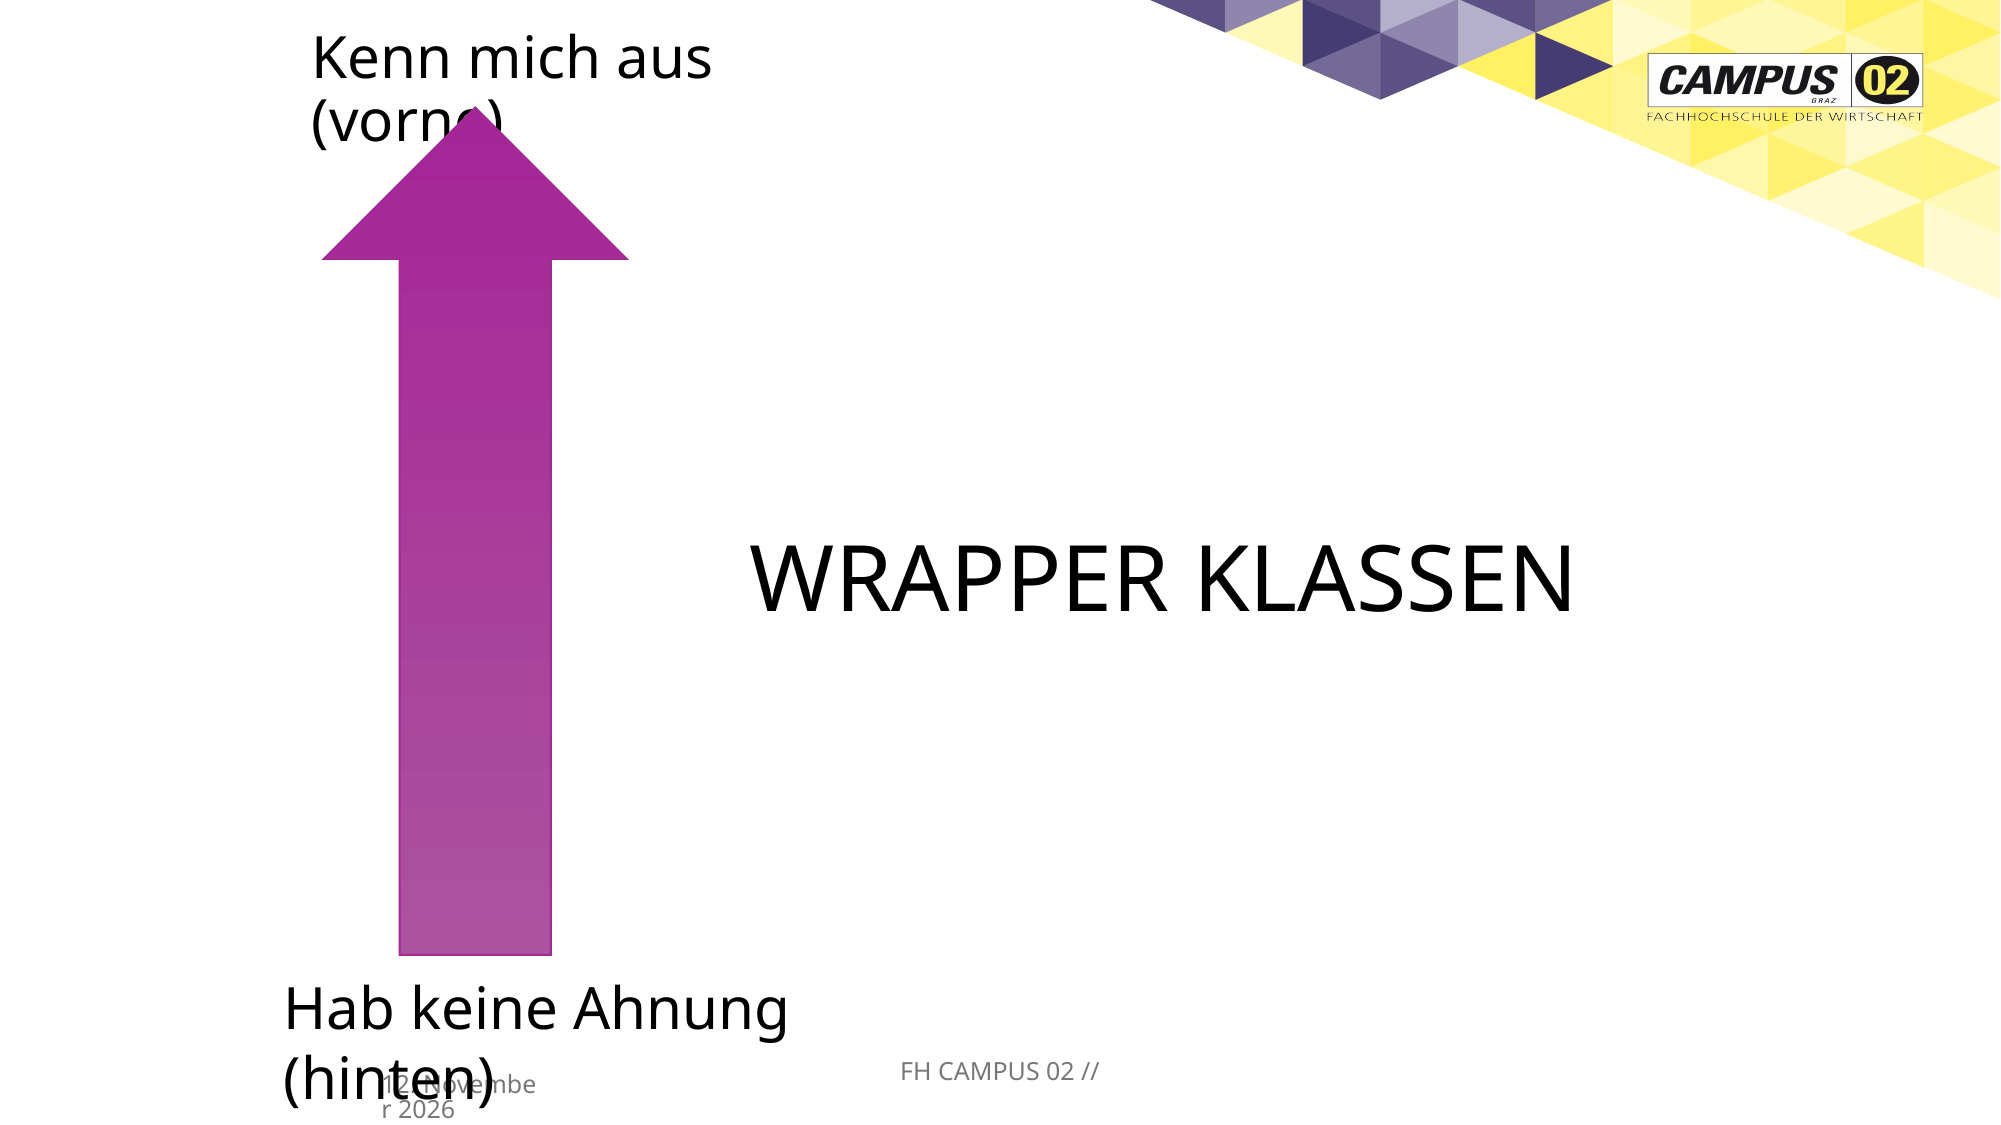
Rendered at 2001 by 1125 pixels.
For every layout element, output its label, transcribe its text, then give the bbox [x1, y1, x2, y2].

list Kenn mich aus (vorne) [296, 20, 911, 182]
text_box [321, 106, 630, 956]
footer FH CAMPUS 02 // [972, 1042, 1338, 1103]
title WRAPPER KLASSEN [734, 457, 1630, 637]
picture [1141, 0, 2000, 300]
text_box Hab keine Ahnung (hinten) [268, 964, 972, 1125]
